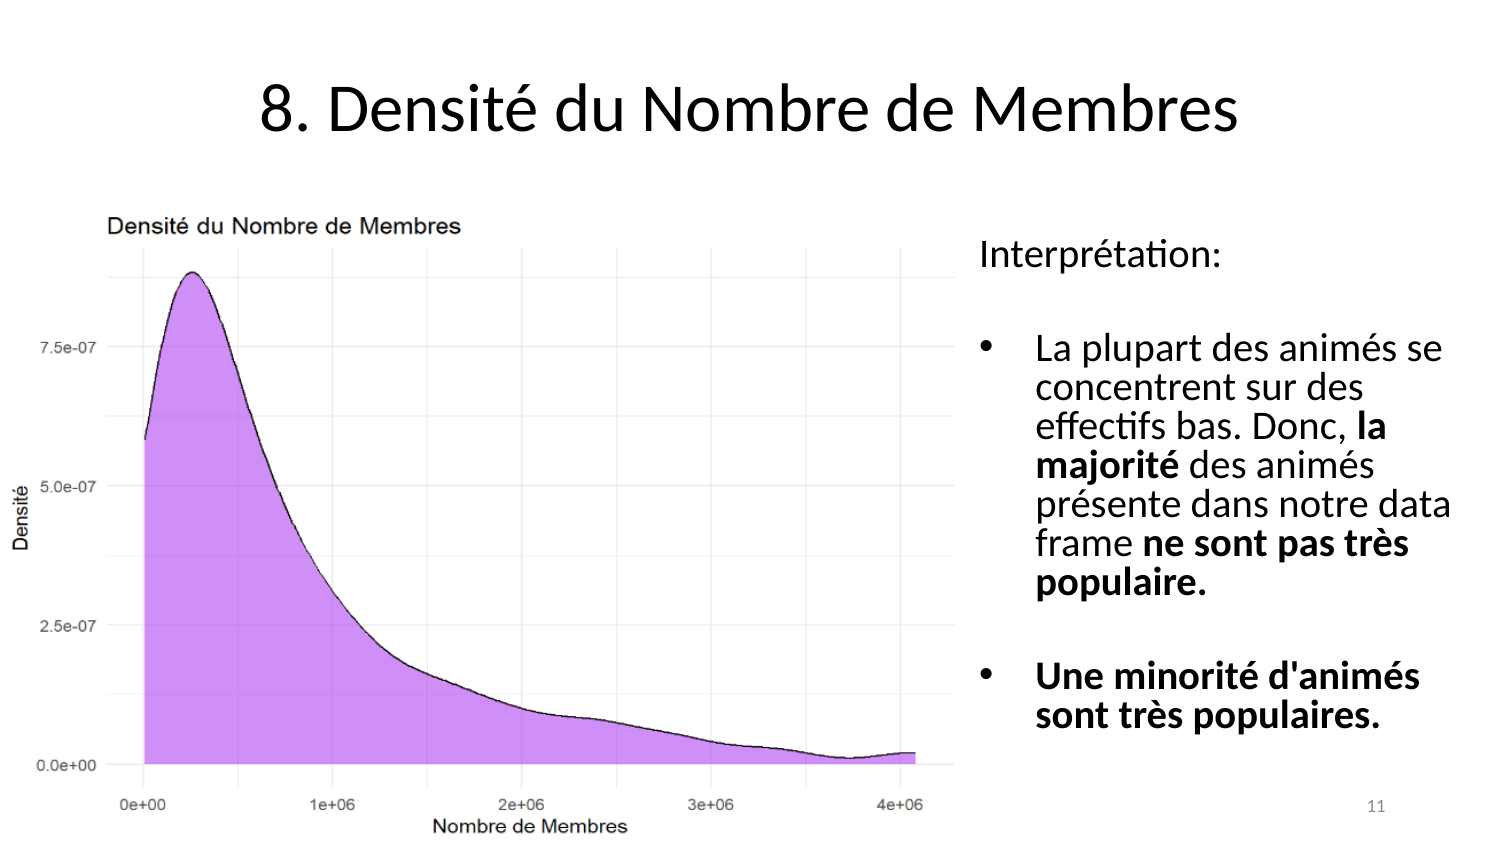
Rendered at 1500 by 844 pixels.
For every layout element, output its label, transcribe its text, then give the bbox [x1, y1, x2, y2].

text_box 11 [1059, 782, 1397, 827]
picture [0, 197, 965, 843]
title 8. Densité du Nombre de Membres [75, 33, 1425, 175]
list Interprétation: La plupart des animés se concentrent sur des effectifs bas. Donc, la majorité des animés présente dans notre data frame ne sont pas très populaire. Une minorité d'animés sont très populaires. [968, 228, 1480, 812]
